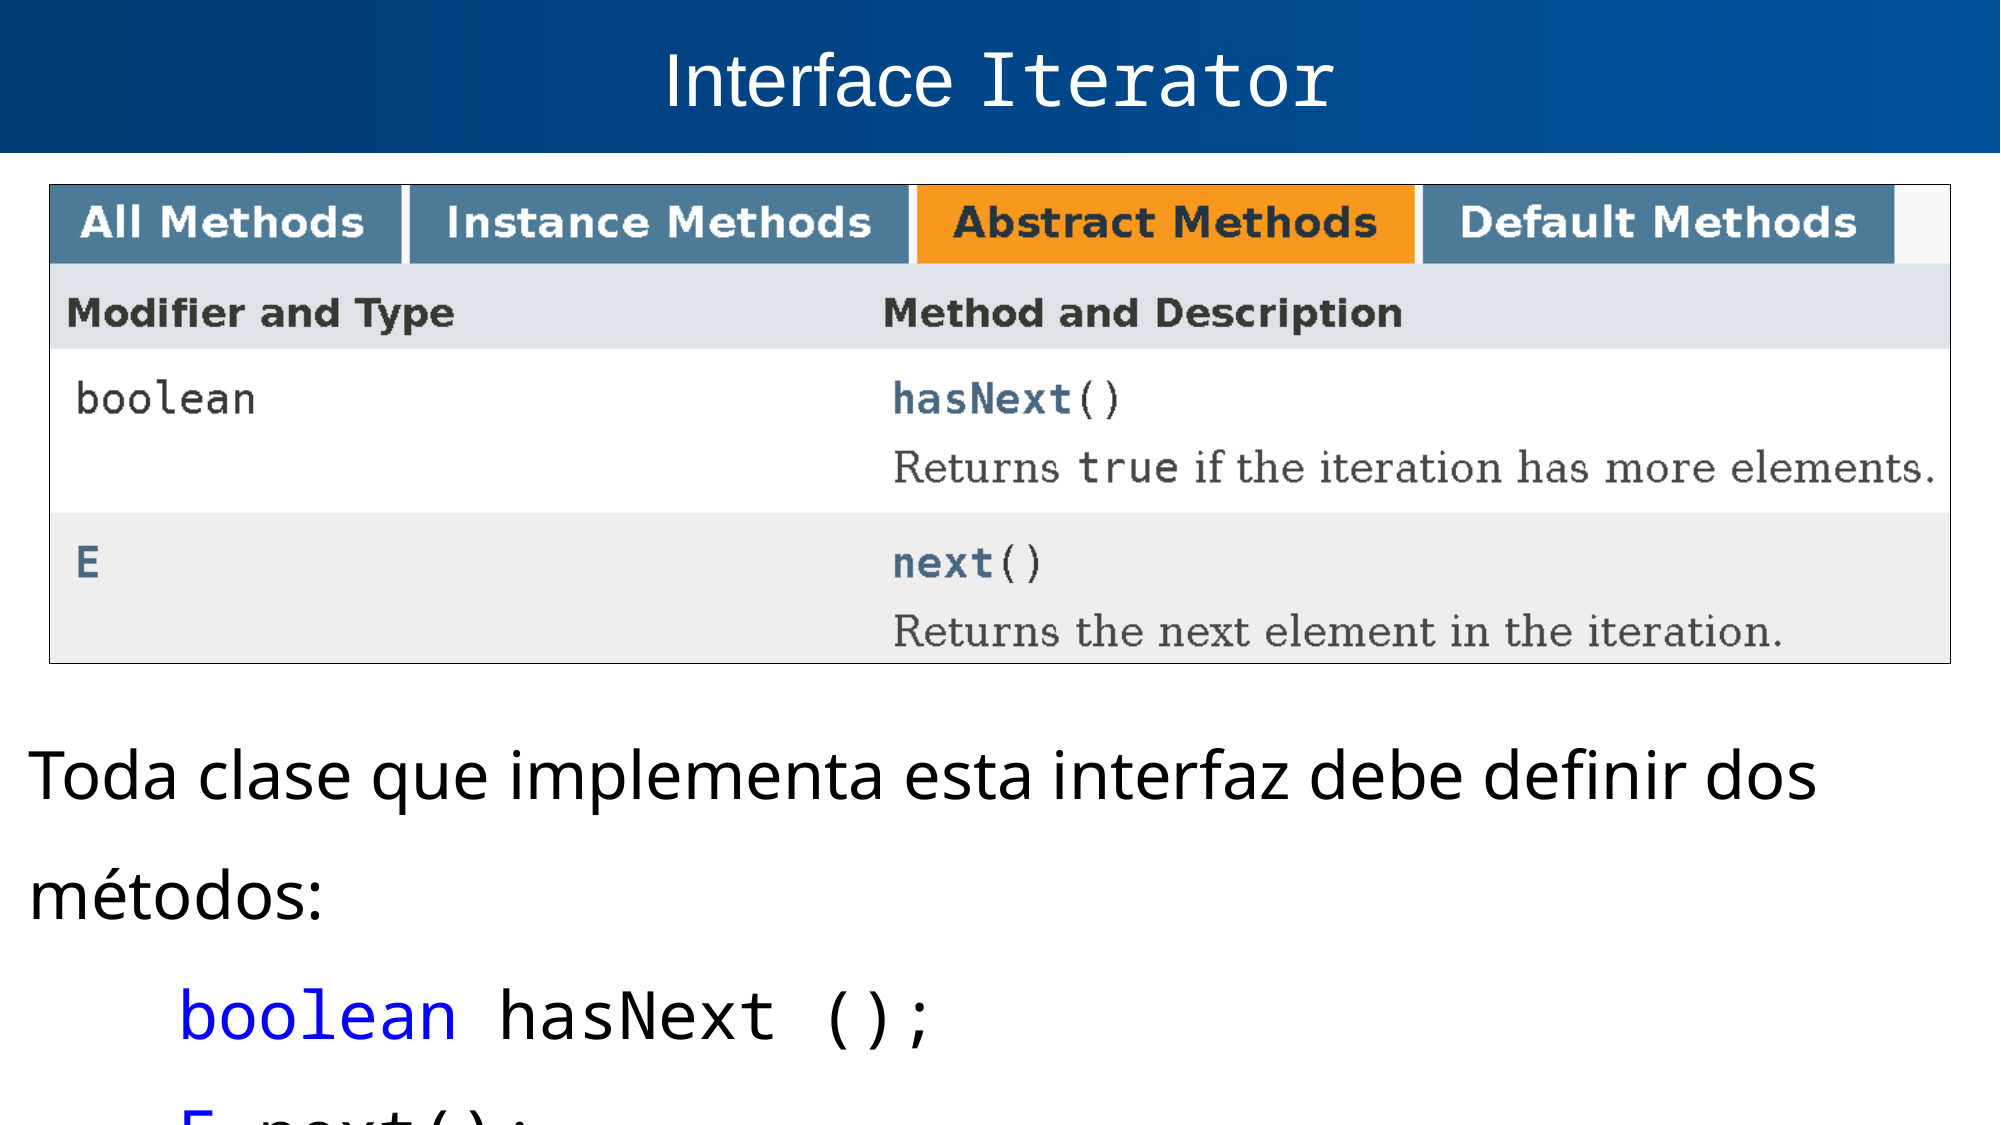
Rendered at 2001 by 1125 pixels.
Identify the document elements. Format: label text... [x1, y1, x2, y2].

text_box Toda clase que implementa esta interfaz debe definir dos métodos: boolean hasNext (); E next(); [28, 692, 1987, 1125]
picture [49, 184, 1951, 664]
text_box Interface Iterator [0, 0, 2000, 154]
